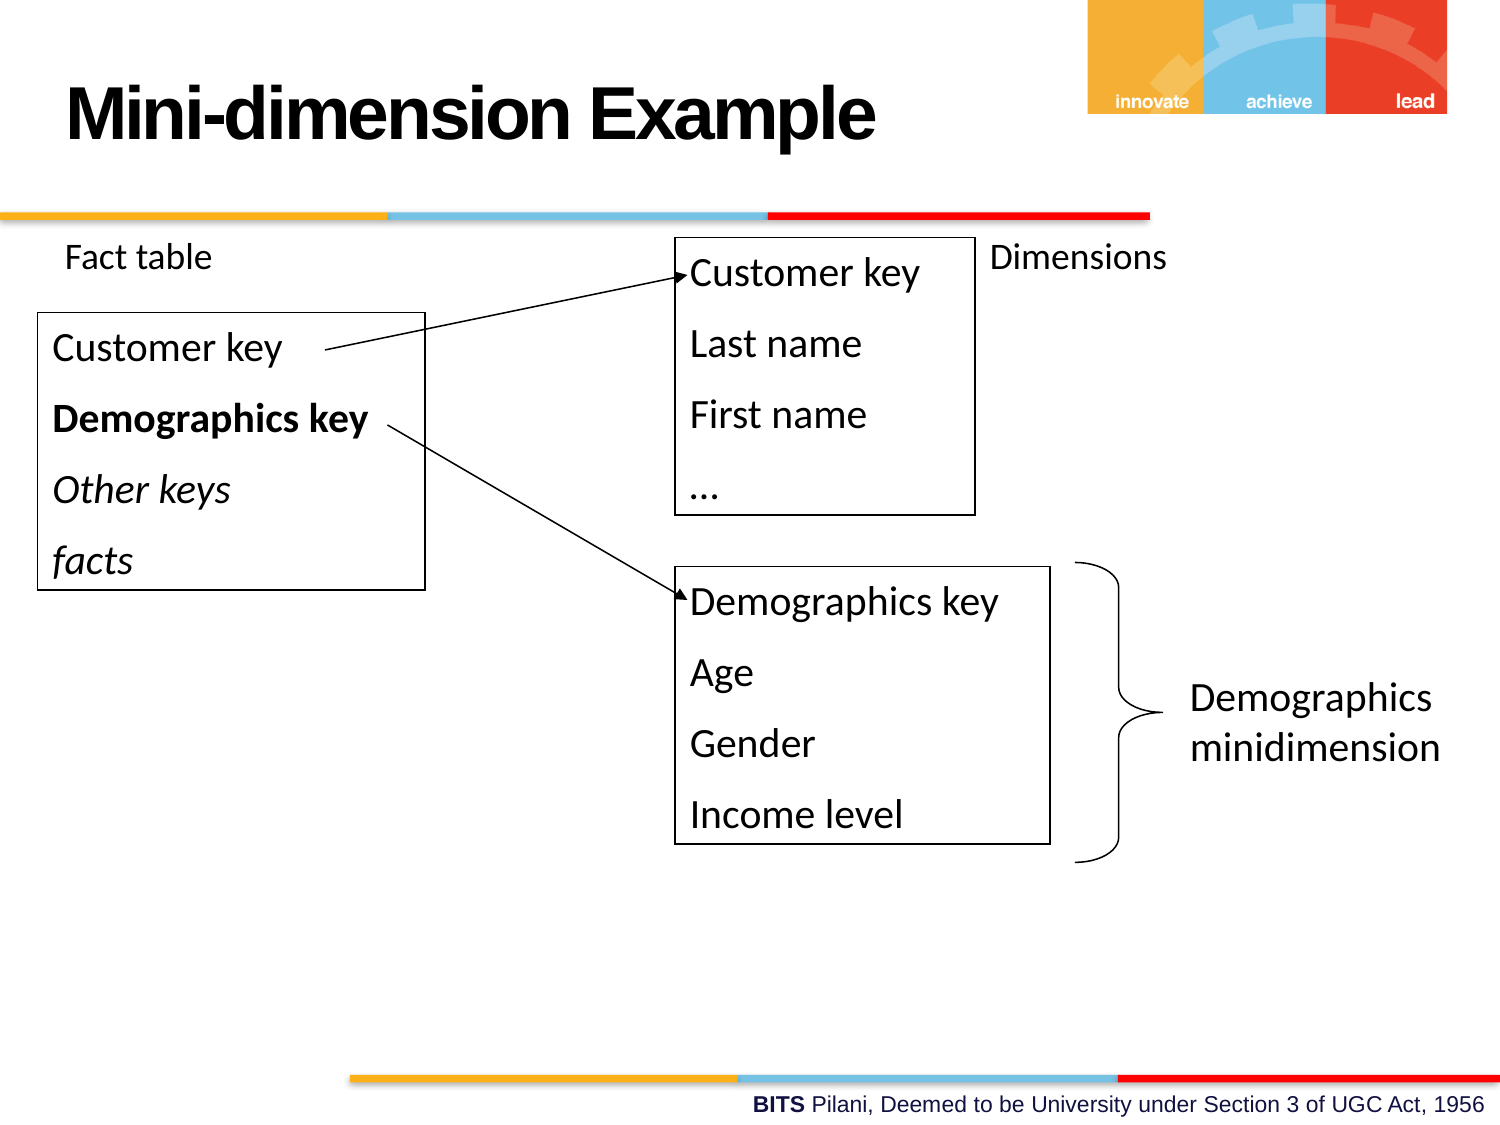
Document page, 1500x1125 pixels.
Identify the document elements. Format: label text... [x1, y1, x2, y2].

text_box [1074, 562, 1163, 863]
list Mini-dimension Example [50, 66, 1088, 167]
text_box [324, 271, 688, 351]
text_box Dimensions [975, 224, 1375, 285]
text_box Demographics key Age Gender Income level [674, 566, 1050, 845]
text_box Demographics minidimension [1175, 662, 1500, 778]
text_box Fact table [49, 224, 500, 285]
text_box Customer key Last name First name … [674, 237, 975, 515]
text_box [387, 424, 688, 601]
text_box Customer key Demographics key Other keys facts [37, 312, 425, 590]
picture [1087, 0, 1448, 114]
